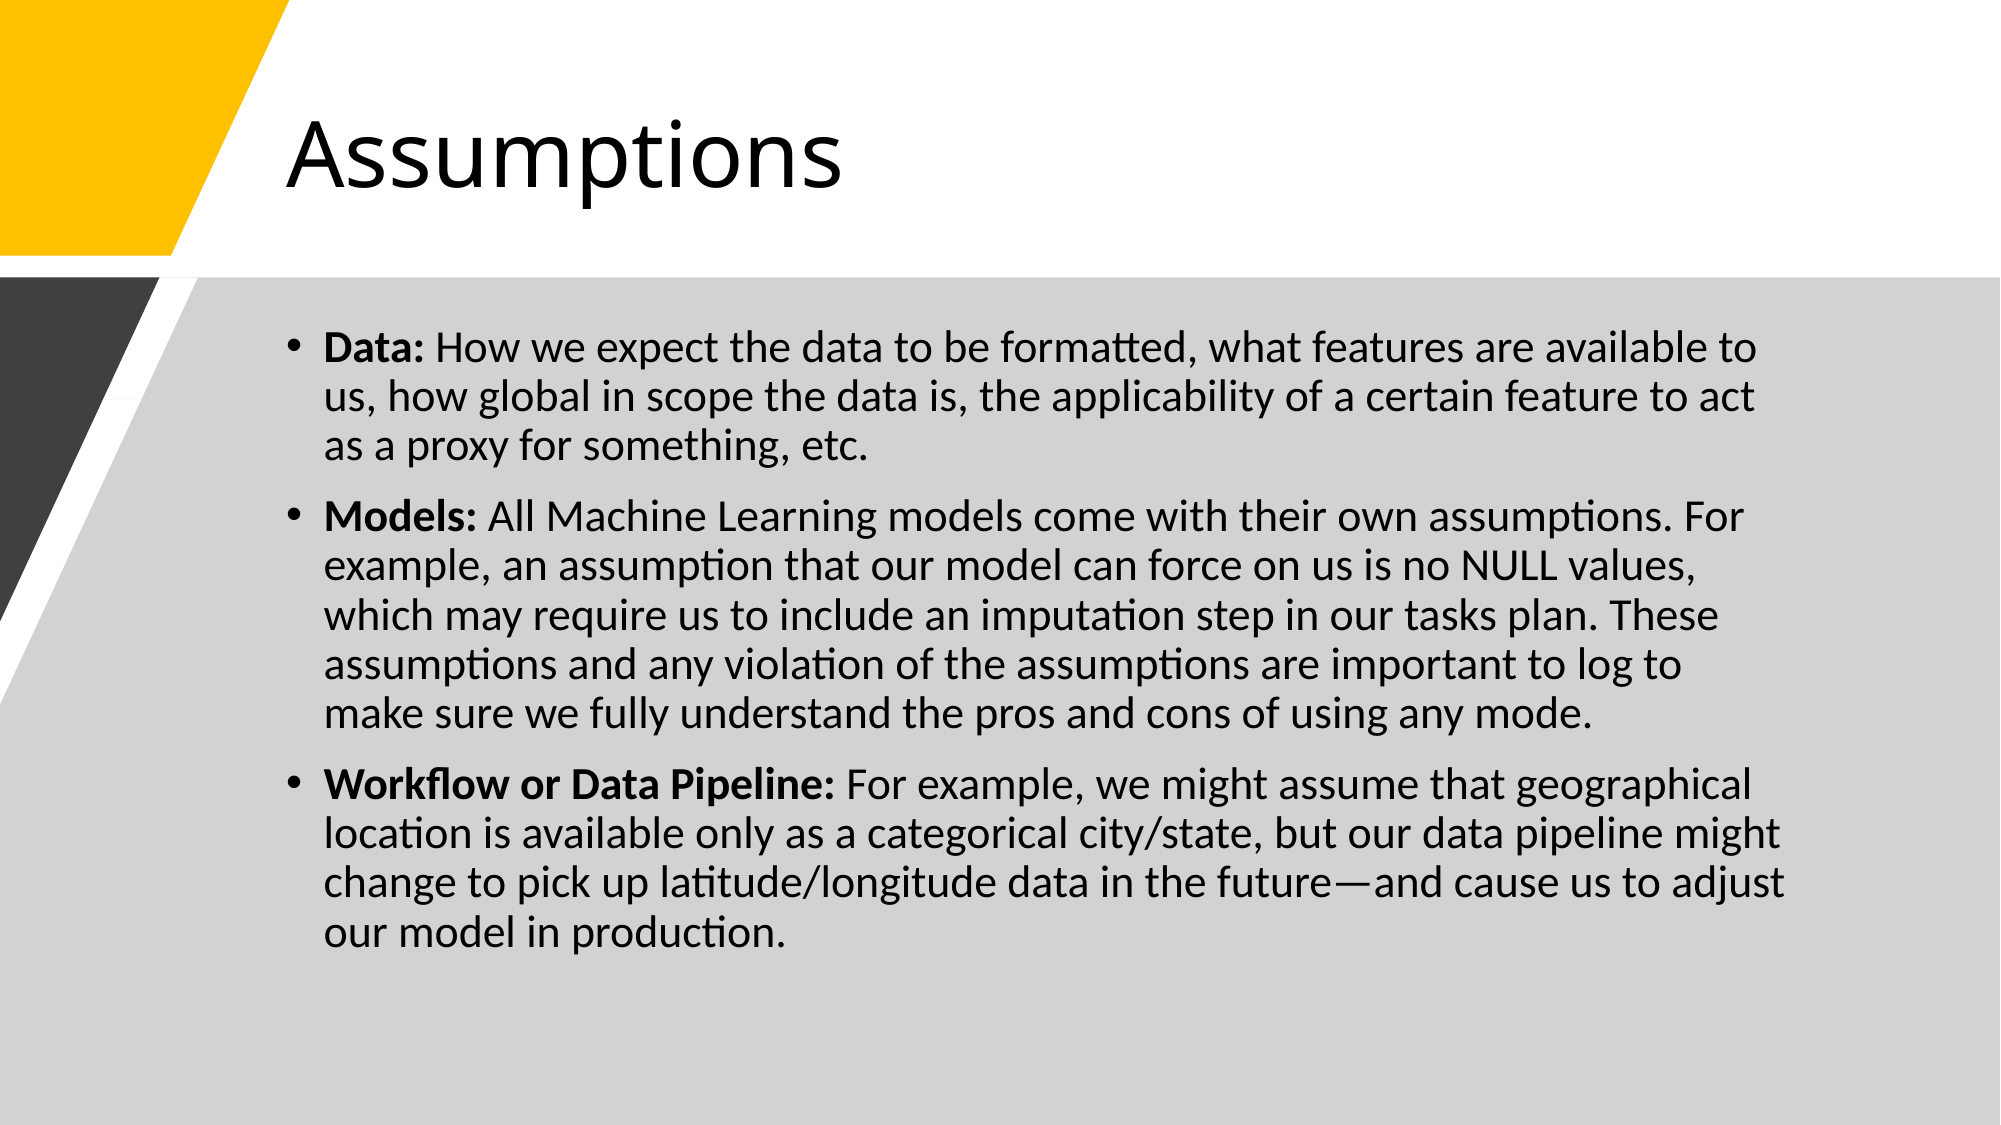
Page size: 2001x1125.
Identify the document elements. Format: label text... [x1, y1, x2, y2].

text_box [0, 0, 291, 257]
list Data: How we expect the data to be formatted, what features are available to us, how global in scope the data is, the applicability of a certain feature to act as a proxy for something, etc. Models: All Machine Learning models come with their own assumptions. For example, an assumption that our model can force on us is no NULL values, which may require us to include an imputation step in our tasks plan. These assumptions and any violation of the assumptions are important to log to make sure we fully understand the pros and cons of using any mode. Workflow or Data Pipeline: For example, we might assume that geographical location is available only as a categorical city/state, but our data pipeline might change to pick up latitude/longitude data in the future—and cause us to adjust our model in production. [271, 314, 1808, 978]
title Assumptions [271, 60, 1808, 255]
text_box [0, 276, 2000, 1125]
text_box [0, 276, 162, 622]
